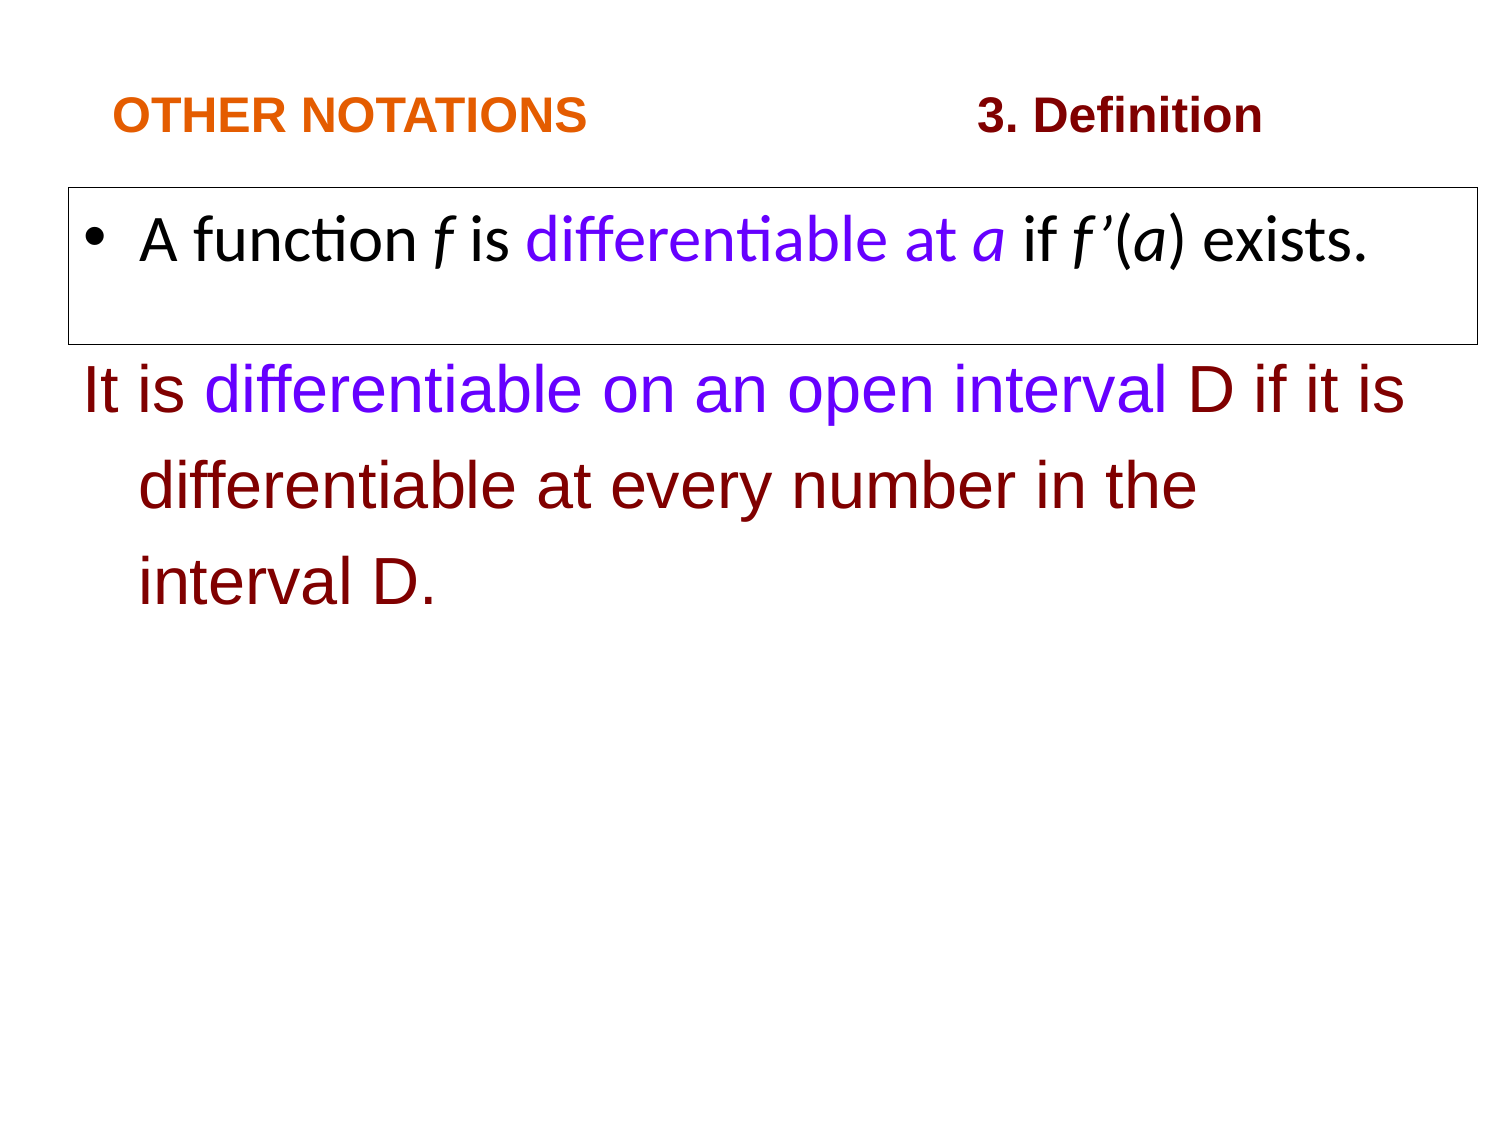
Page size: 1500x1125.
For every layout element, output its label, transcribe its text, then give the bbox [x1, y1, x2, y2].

list A function f is differentiable at a if f’(a) exists. [68, 187, 1478, 345]
text_box OTHER NOTATIONS [97, 63, 1185, 150]
text_box 3. Definition [962, 74, 1425, 150]
text_box It is differentiable on an open interval D if it is differentiable at every number in the interval D. [67, 322, 1433, 623]
